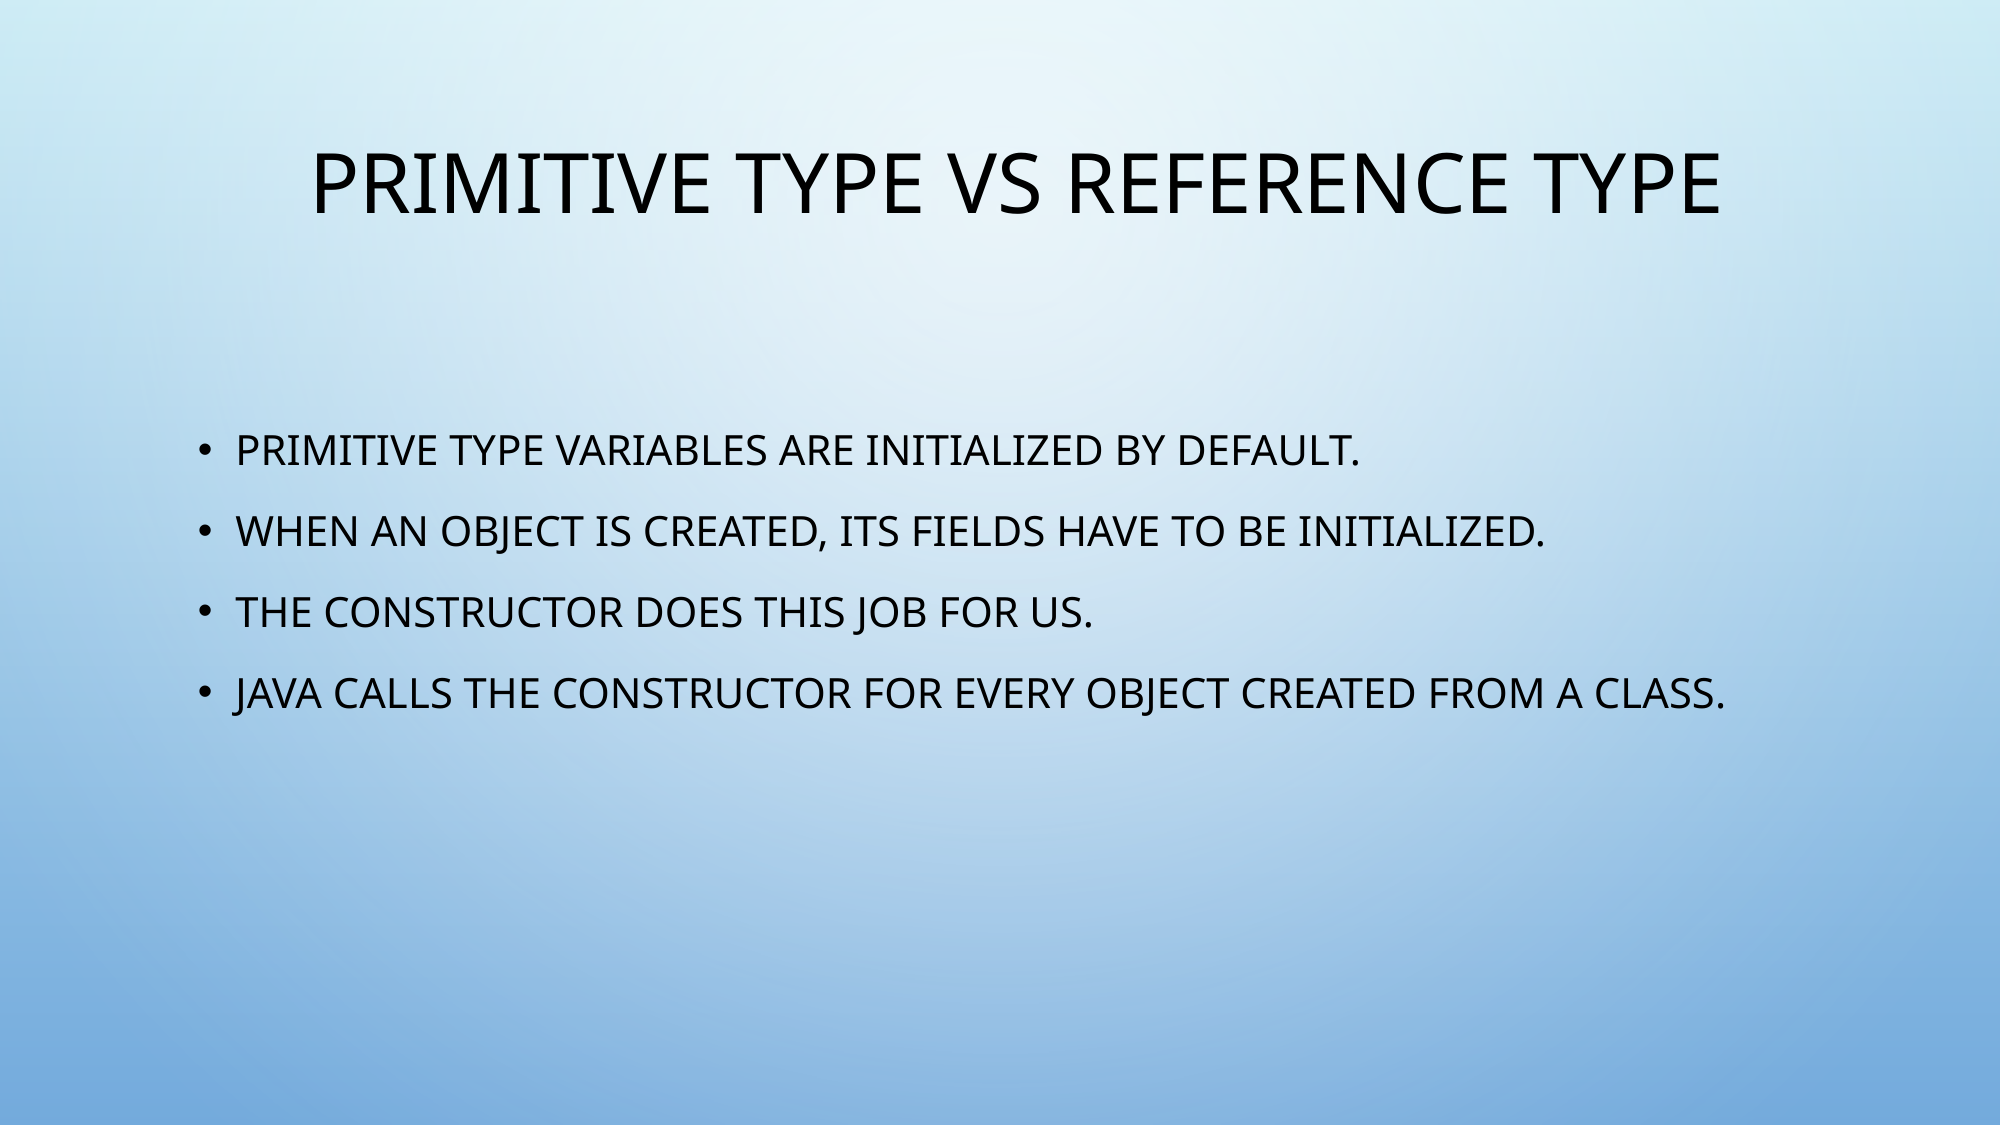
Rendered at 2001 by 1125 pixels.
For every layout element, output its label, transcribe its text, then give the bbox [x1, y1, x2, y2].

list Primitive type variables are initialized by default. When an object is created, its fields have to be initialized. The constructor does this job for us. Java calls the constructor for every object created from a class. [183, 406, 1851, 1013]
title Primitive type vs reference type [183, 90, 1851, 284]
